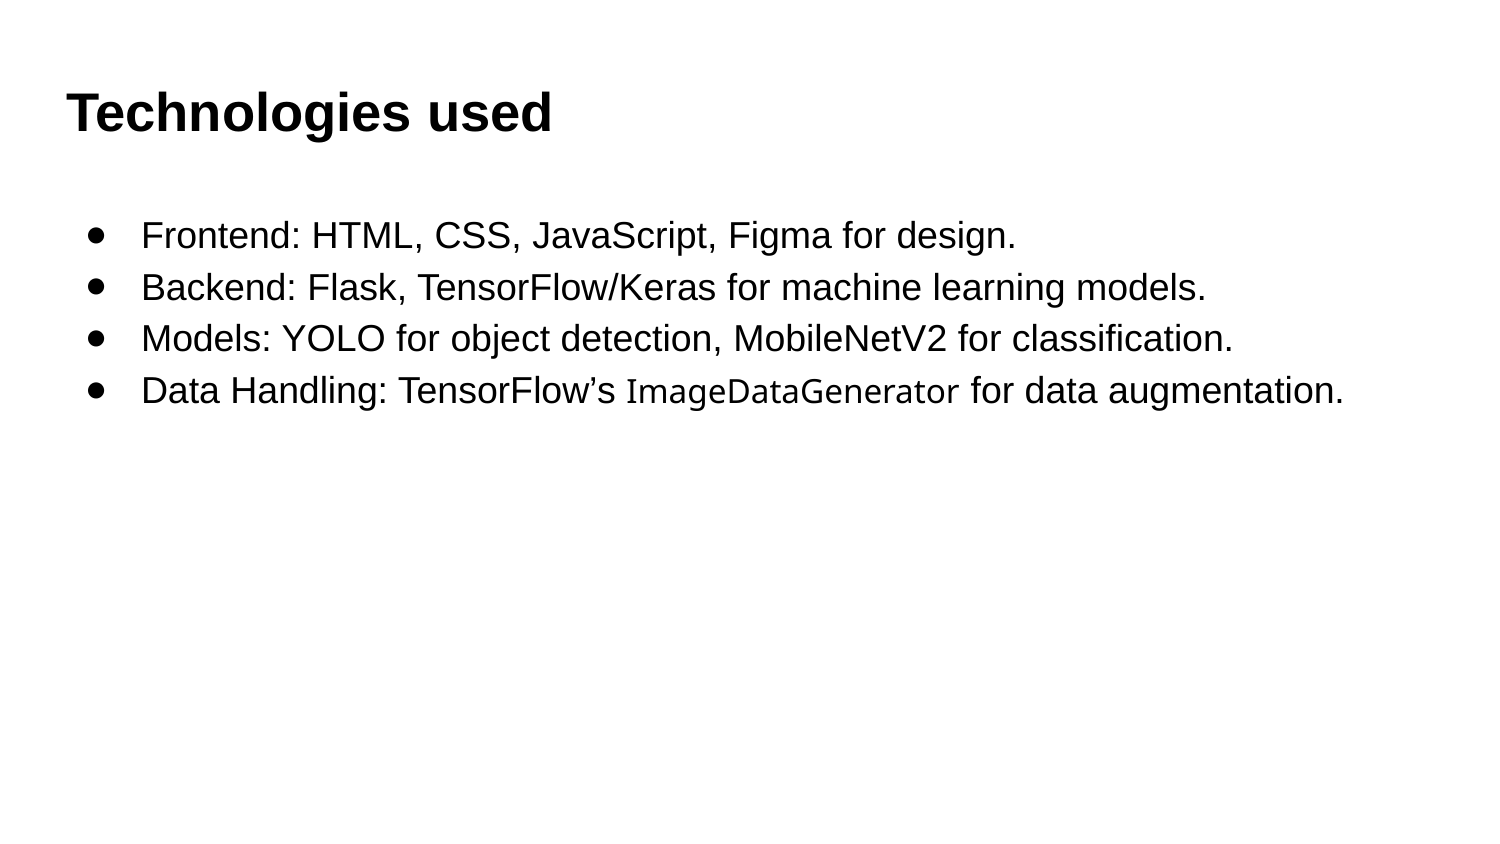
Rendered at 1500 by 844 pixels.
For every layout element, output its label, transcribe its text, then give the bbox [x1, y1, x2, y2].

title Technologies used [51, 72, 1449, 167]
list Frontend: HTML, CSS, JavaScript, Figma for design. Backend: Flask, TensorFlow/Keras for machine learning models. Models: YOLO for object detection, MobileNetV2 for classification. Data Handling: TensorFlow’s ImageDataGenerator for data augmentation. [51, 189, 1449, 750]
